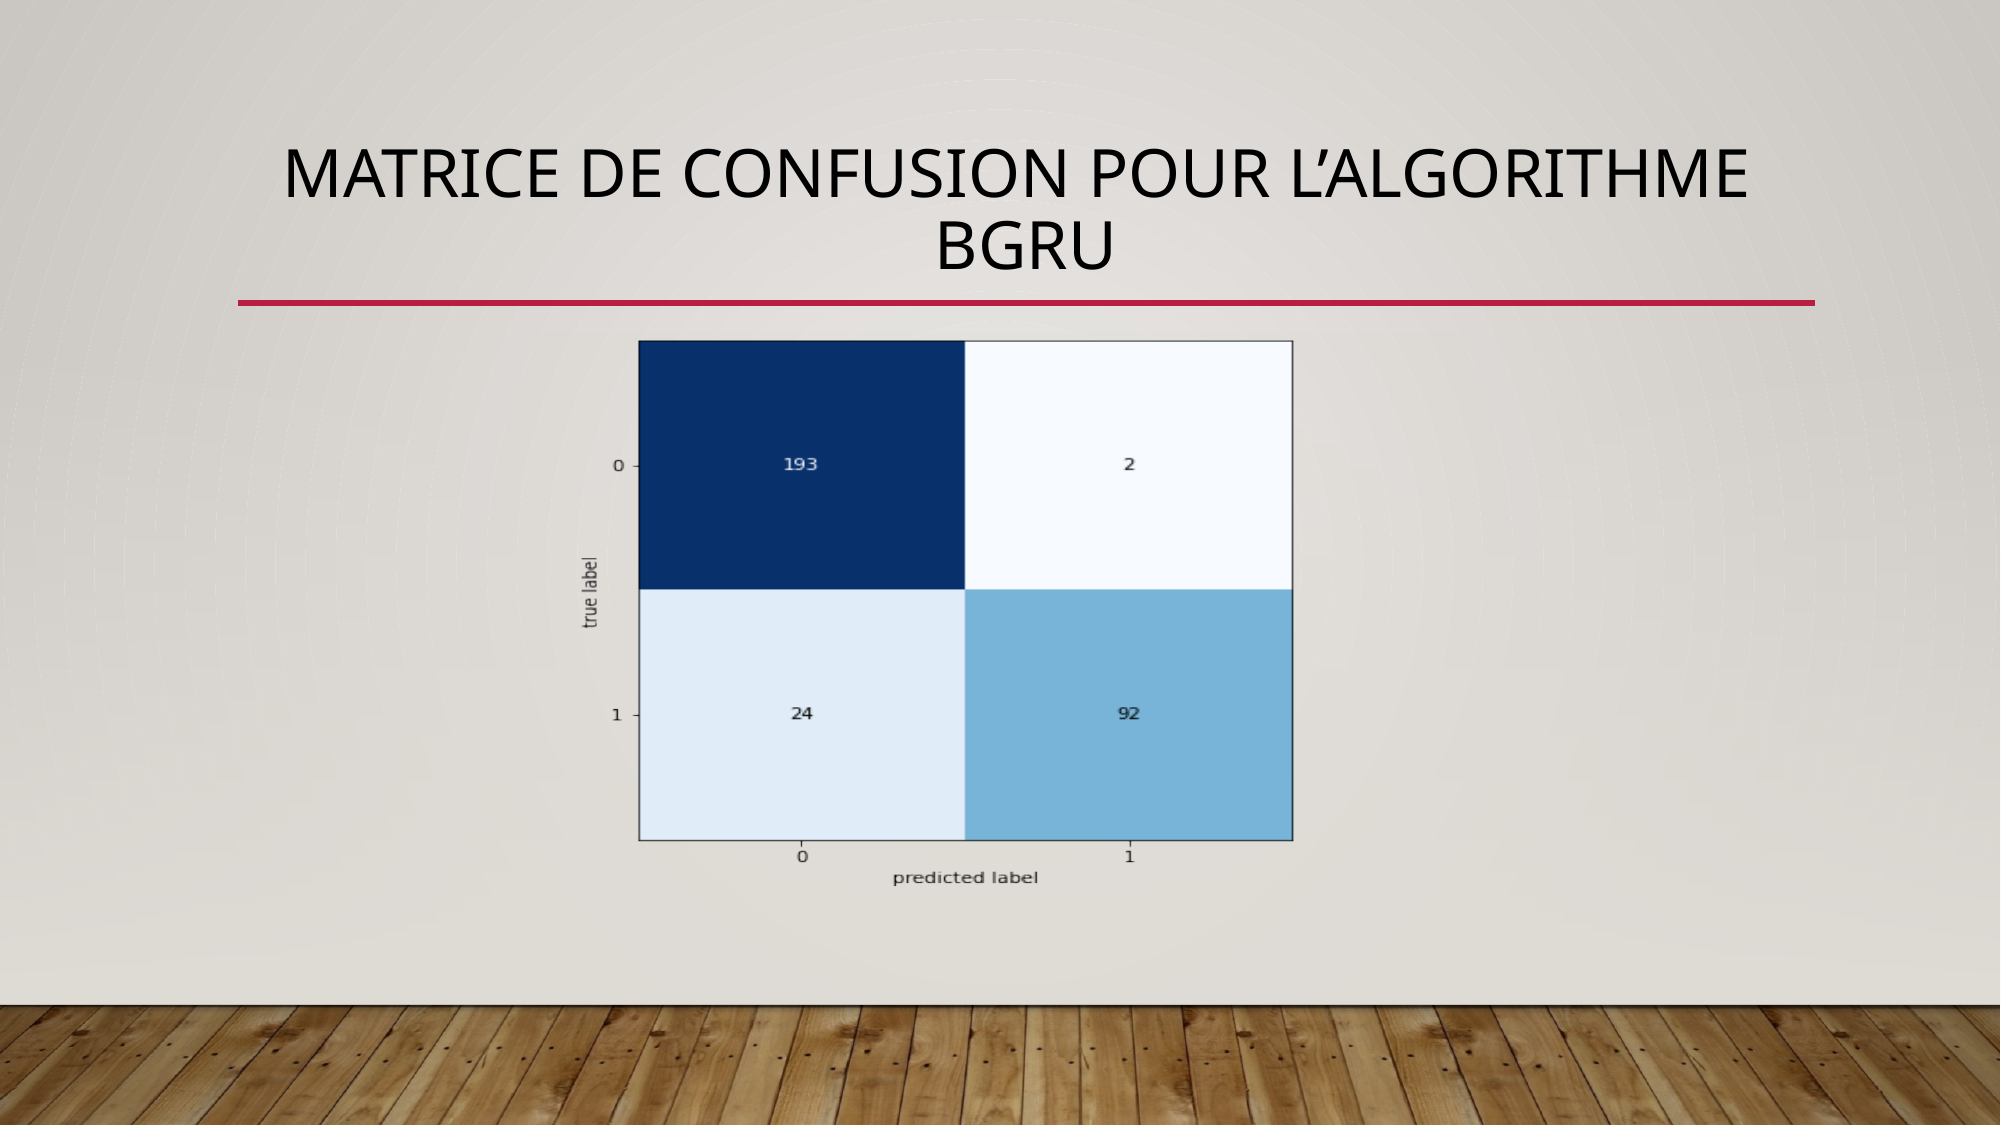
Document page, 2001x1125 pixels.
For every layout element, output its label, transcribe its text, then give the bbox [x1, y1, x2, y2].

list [570, 330, 1306, 897]
picture [0, 1005, 2000, 1125]
title mAtrice de confusion pour l’algorithme BGRU [238, 131, 1814, 305]
